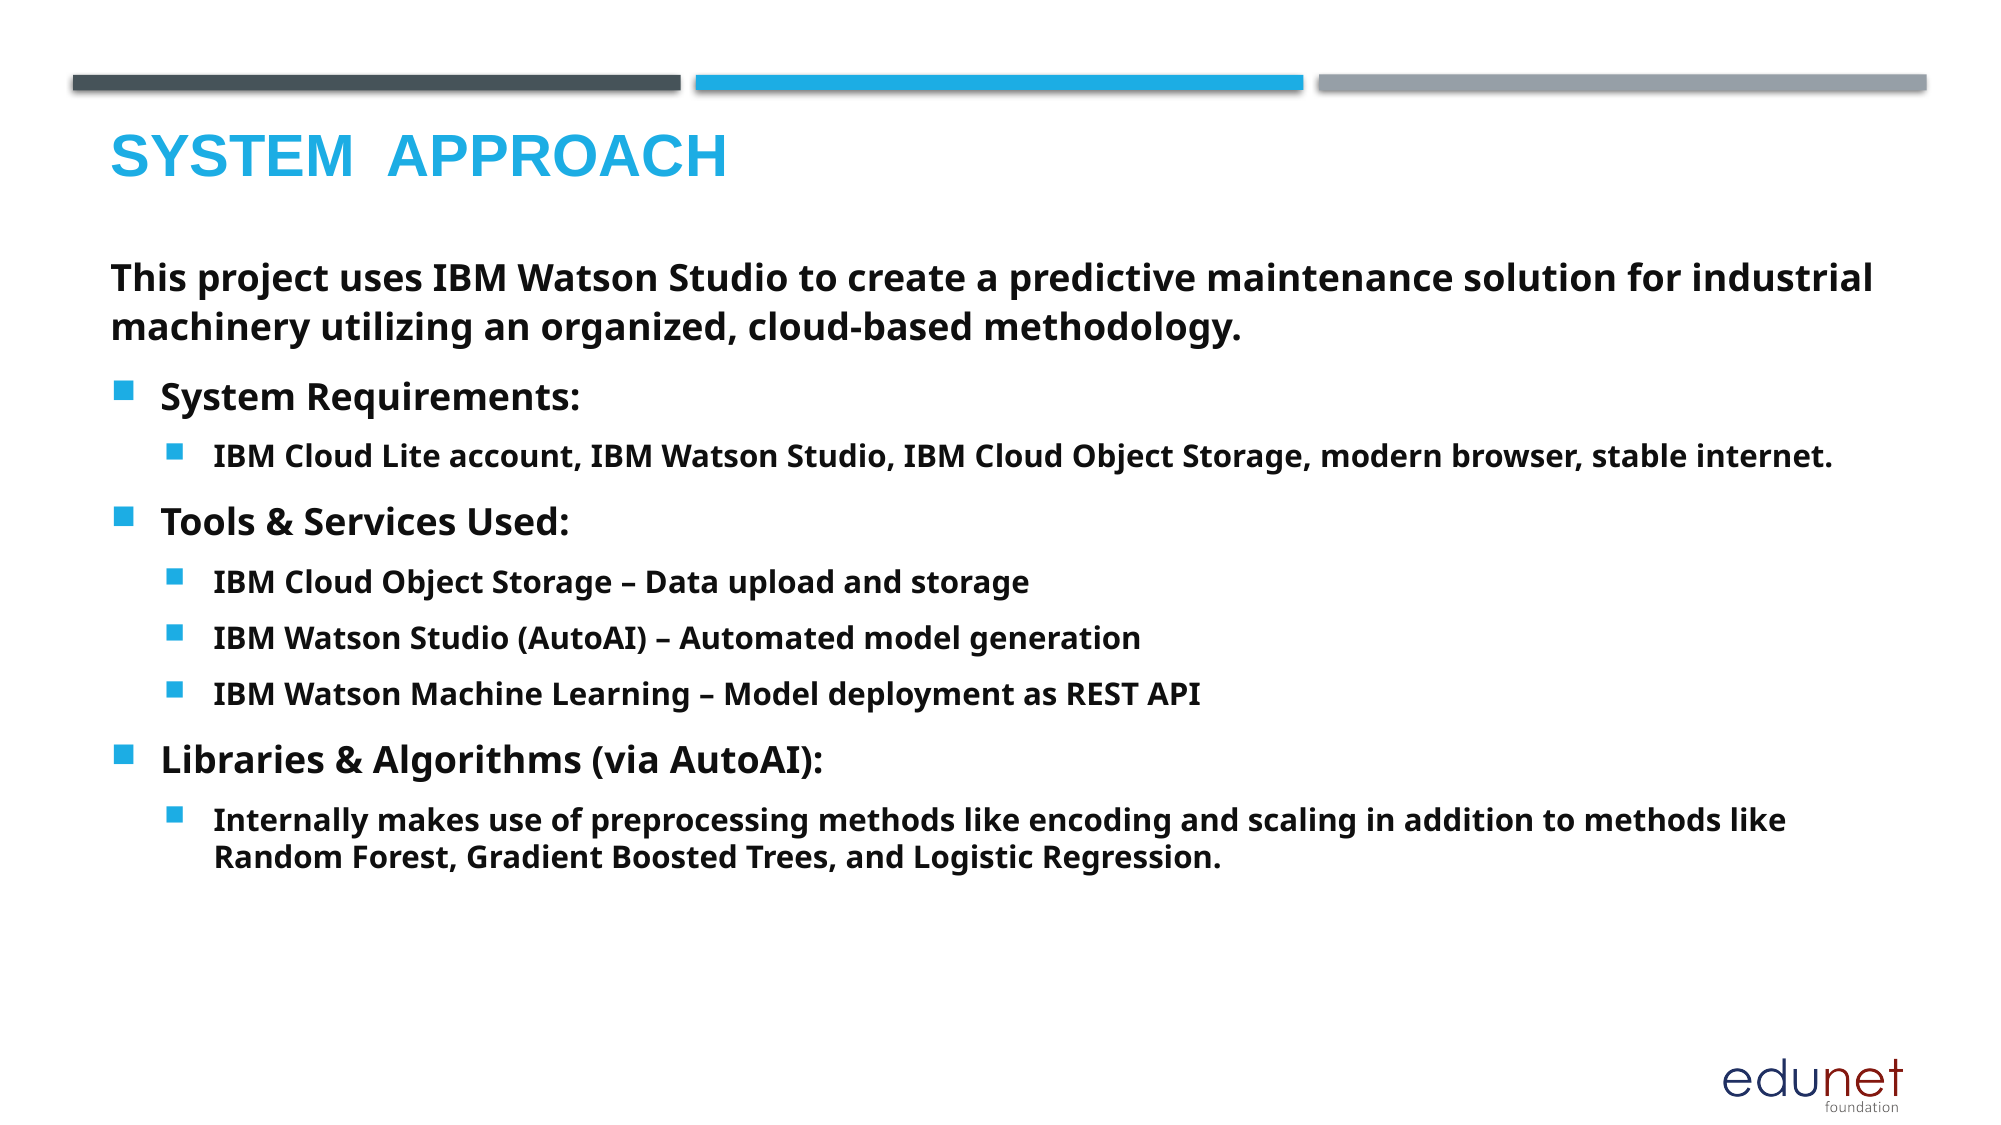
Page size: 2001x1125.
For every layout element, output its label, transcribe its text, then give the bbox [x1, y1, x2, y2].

picture [1719, 1056, 1905, 1116]
list This project uses IBM Watson Studio to create a predictive maintenance solution for industrial machinery utilizing an organized, cloud-based methodology. System Requirements: IBM Cloud Lite account, IBM Watson Studio, IBM Cloud Object Storage, modern browser, stable internet. Tools & Services Used: IBM Cloud Object Storage – Data upload and storage IBM Watson Studio (AutoAI) – Automated model generation IBM Watson Machine Learning – Model deployment as REST API Libraries & Algorithms (via AutoAI): Internally makes use of preprocessing methods like encoding and scaling in addition to methods like Random Forest, Gradient Boosted Trees, and Logistic Regression. [95, 213, 1905, 981]
title System Approach [95, 108, 1905, 196]
